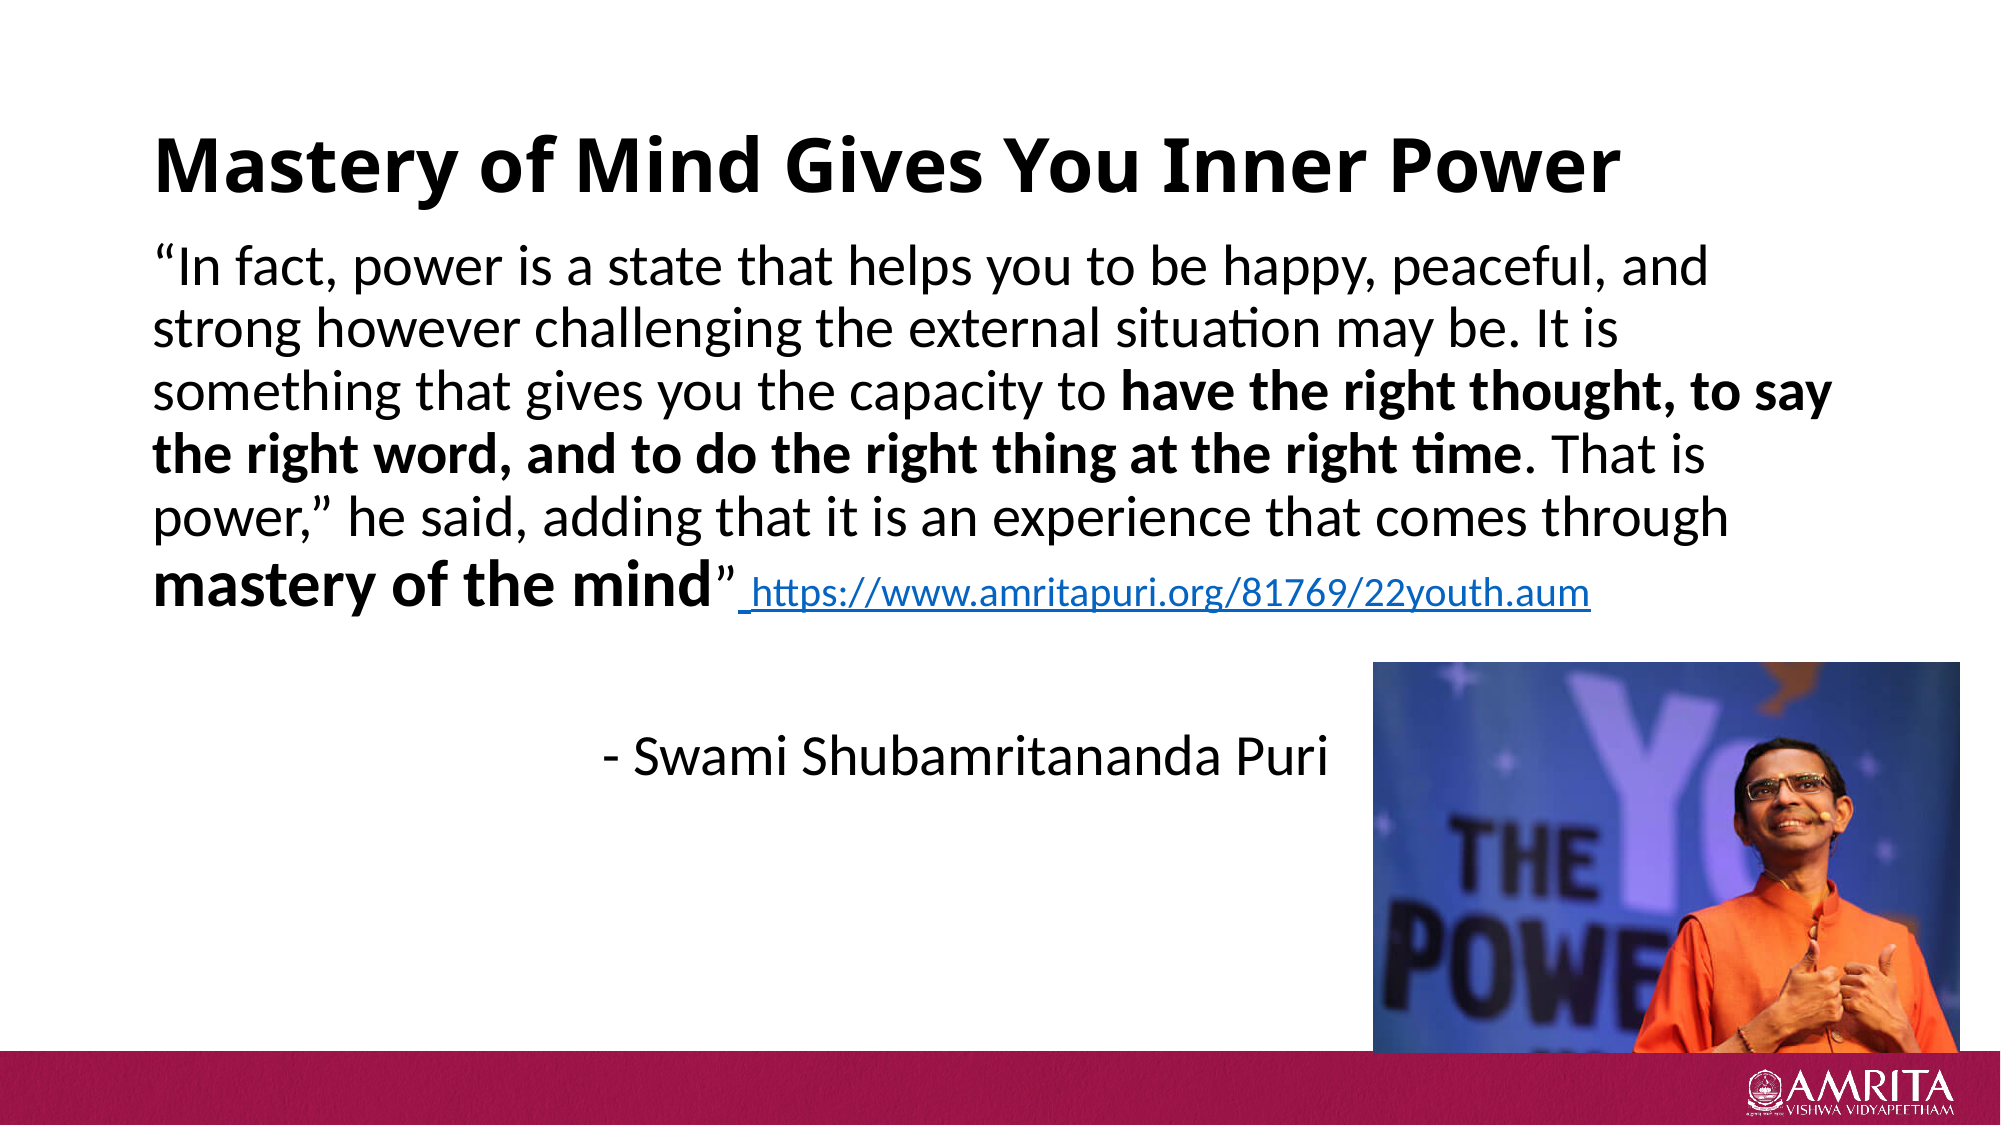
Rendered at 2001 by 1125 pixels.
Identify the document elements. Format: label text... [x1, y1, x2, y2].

picture [0, 662, 2001, 1125]
list “In fact, power is a state that helps you to be happy, peaceful, and strong however challenging the external situation may be. It is something that gives you the capacity to have the right thought, to say the right word, and to do the right thing at the right time. That is power,” he said, adding that it is an experience that comes through mastery of the mind” https://www.amritapuri.org/81769/22youth.aum - Swami Shubamritananda Puri [137, 227, 1863, 1014]
footer MA OM Mastery Over Mind [662, 1042, 1338, 1103]
title Mastery of Mind Gives You Inner Power [137, 59, 1863, 227]
